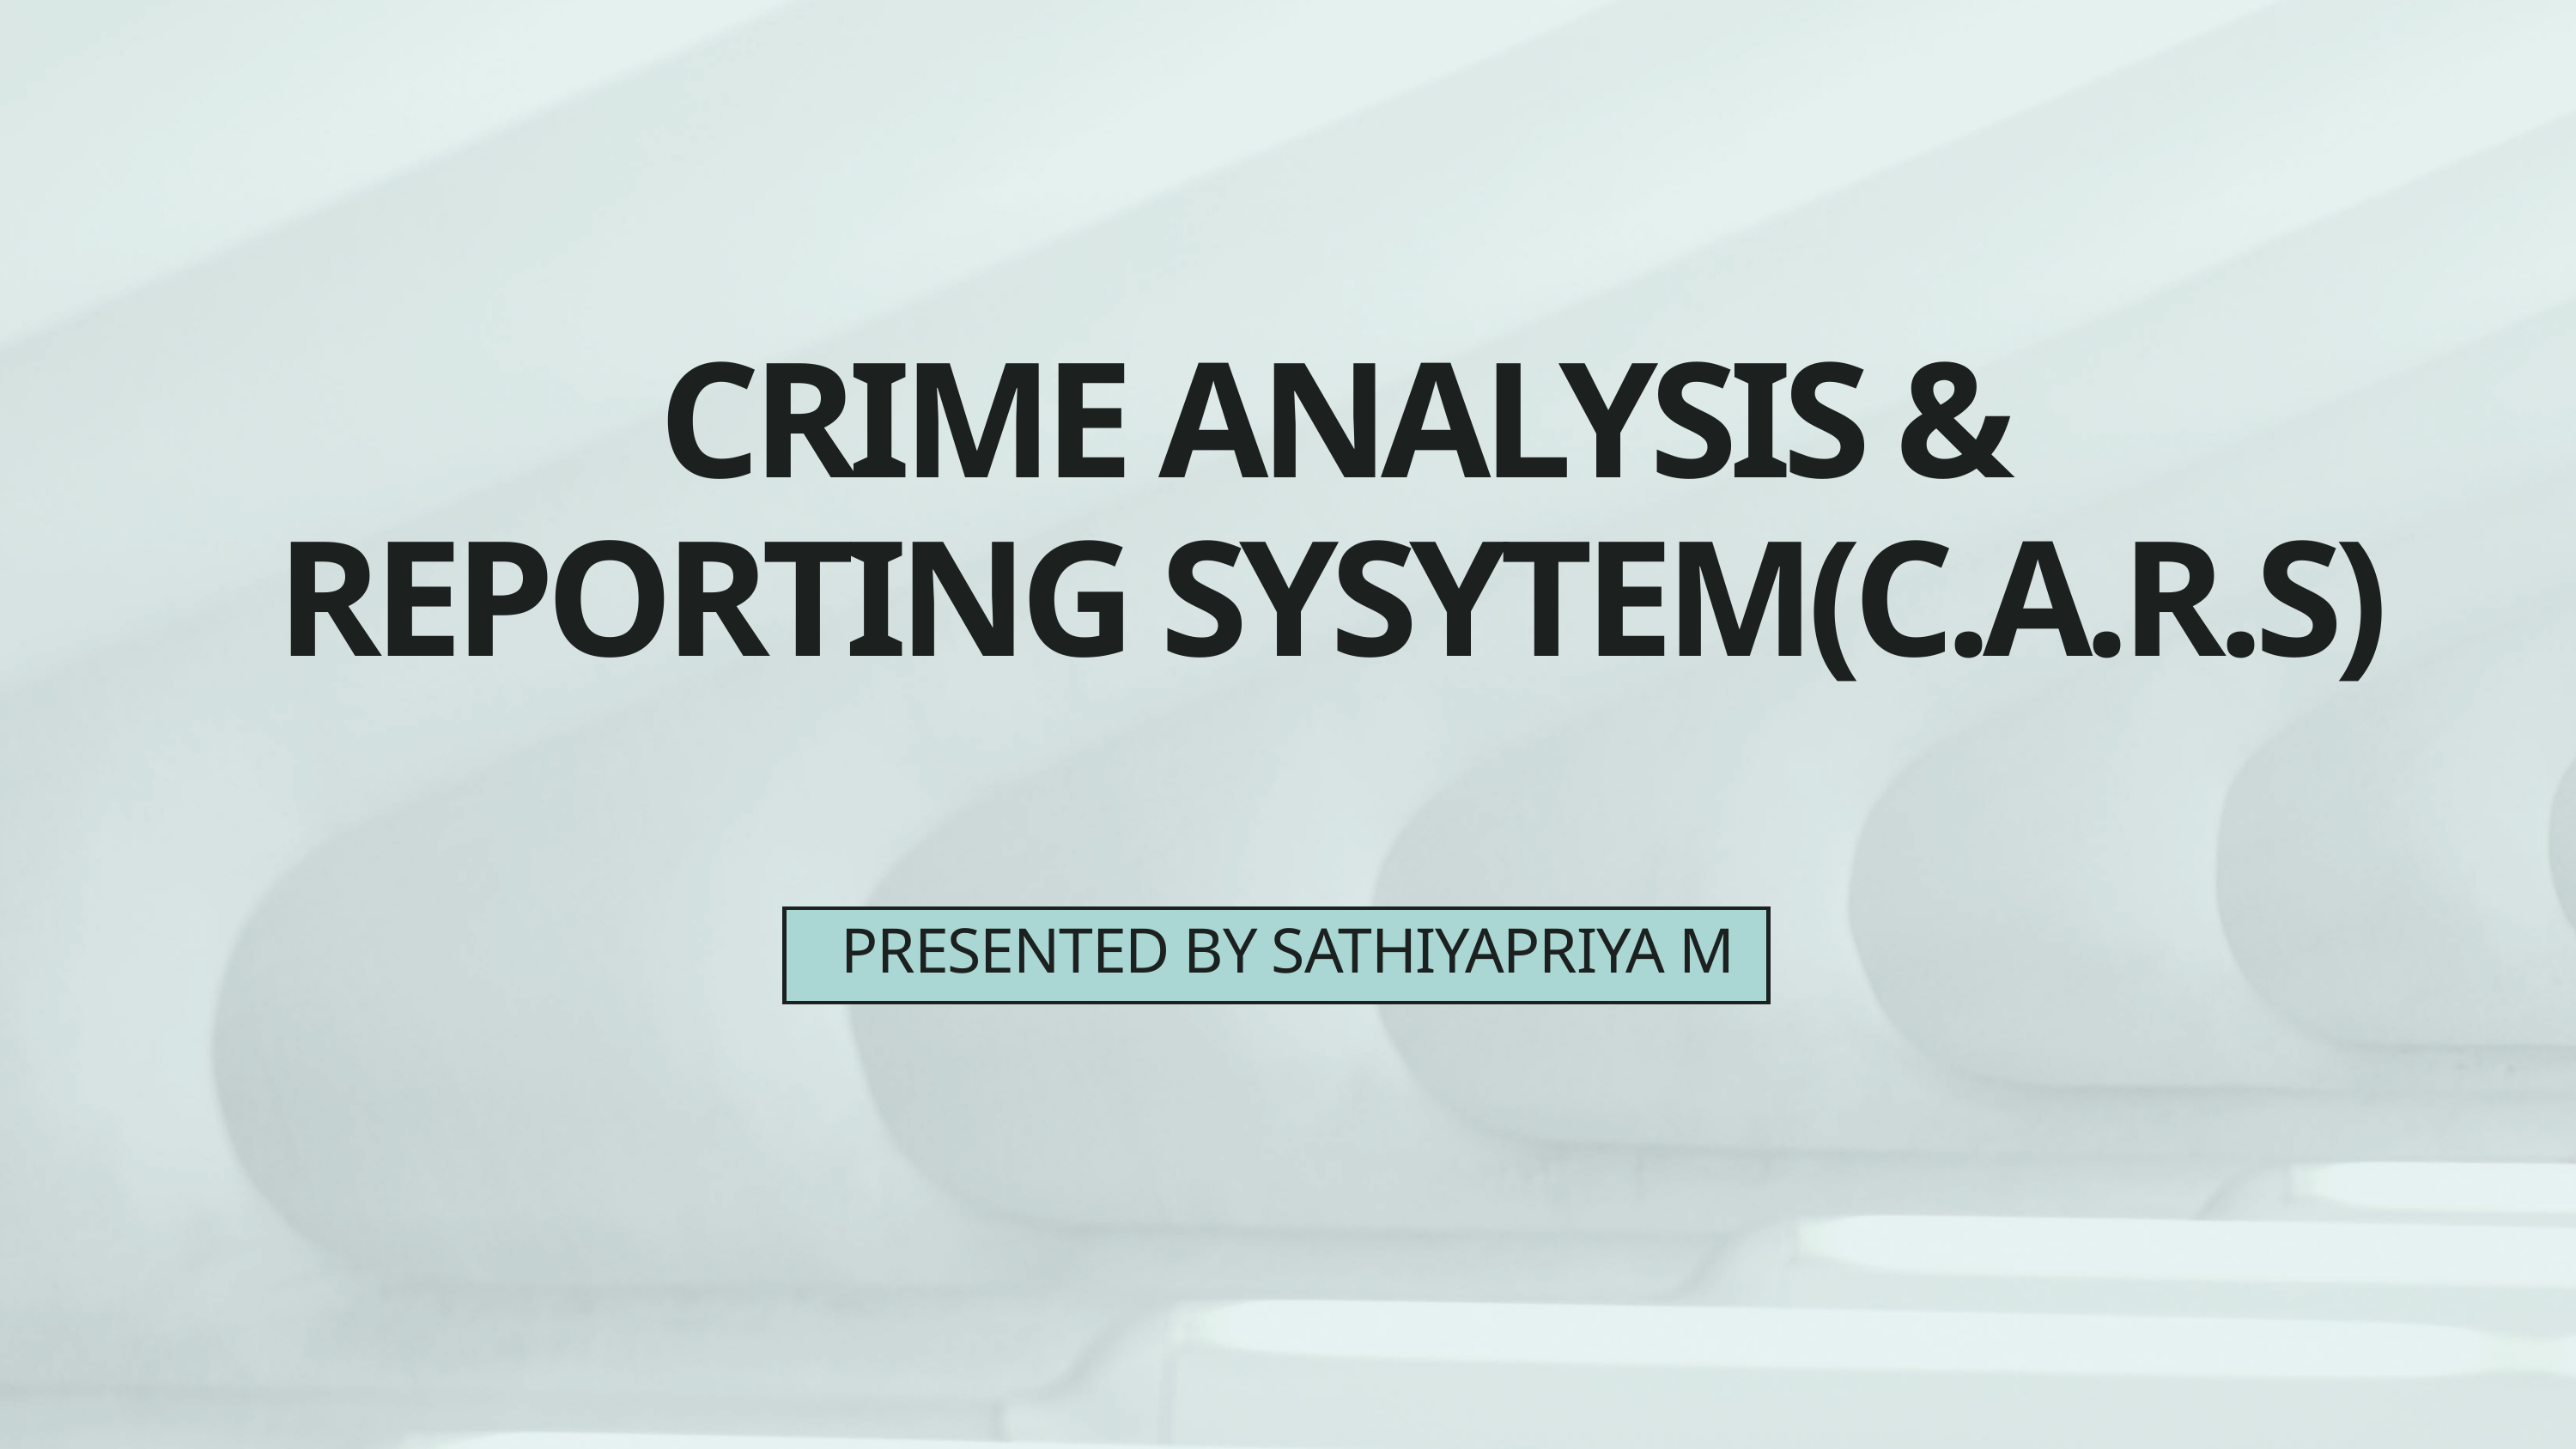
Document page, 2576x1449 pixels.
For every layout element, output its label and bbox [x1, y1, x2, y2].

text_box [784, 907, 1769, 1003]
text_box [0, 0, 2576, 1449]
